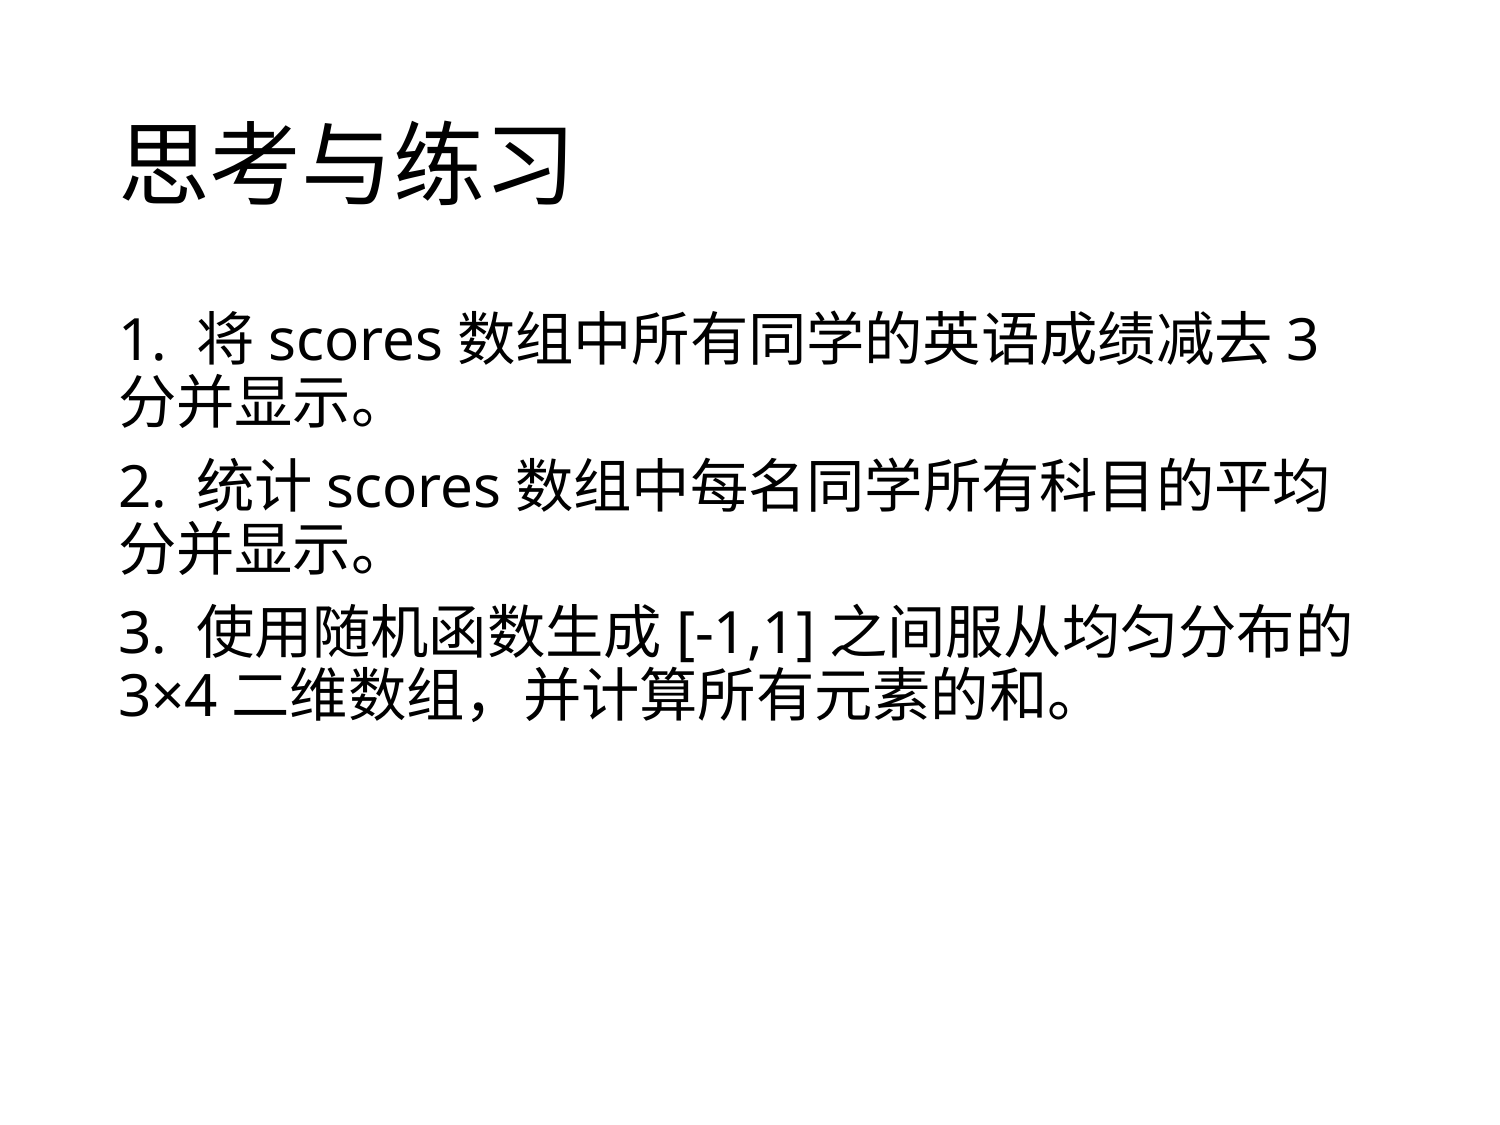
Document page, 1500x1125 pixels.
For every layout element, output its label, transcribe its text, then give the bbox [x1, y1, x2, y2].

title 思考与练习 [103, 59, 1397, 278]
list 1. 将scores数组中所有同学的英语成绩减去3分并显示。 2. 统计scores数组中每名同学所有科目的平均分并显示。 3. 使用随机函数生成[-1,1]之间服从均匀分布的3×4二维数组，并计算所有元素的和。 [103, 302, 1397, 905]
